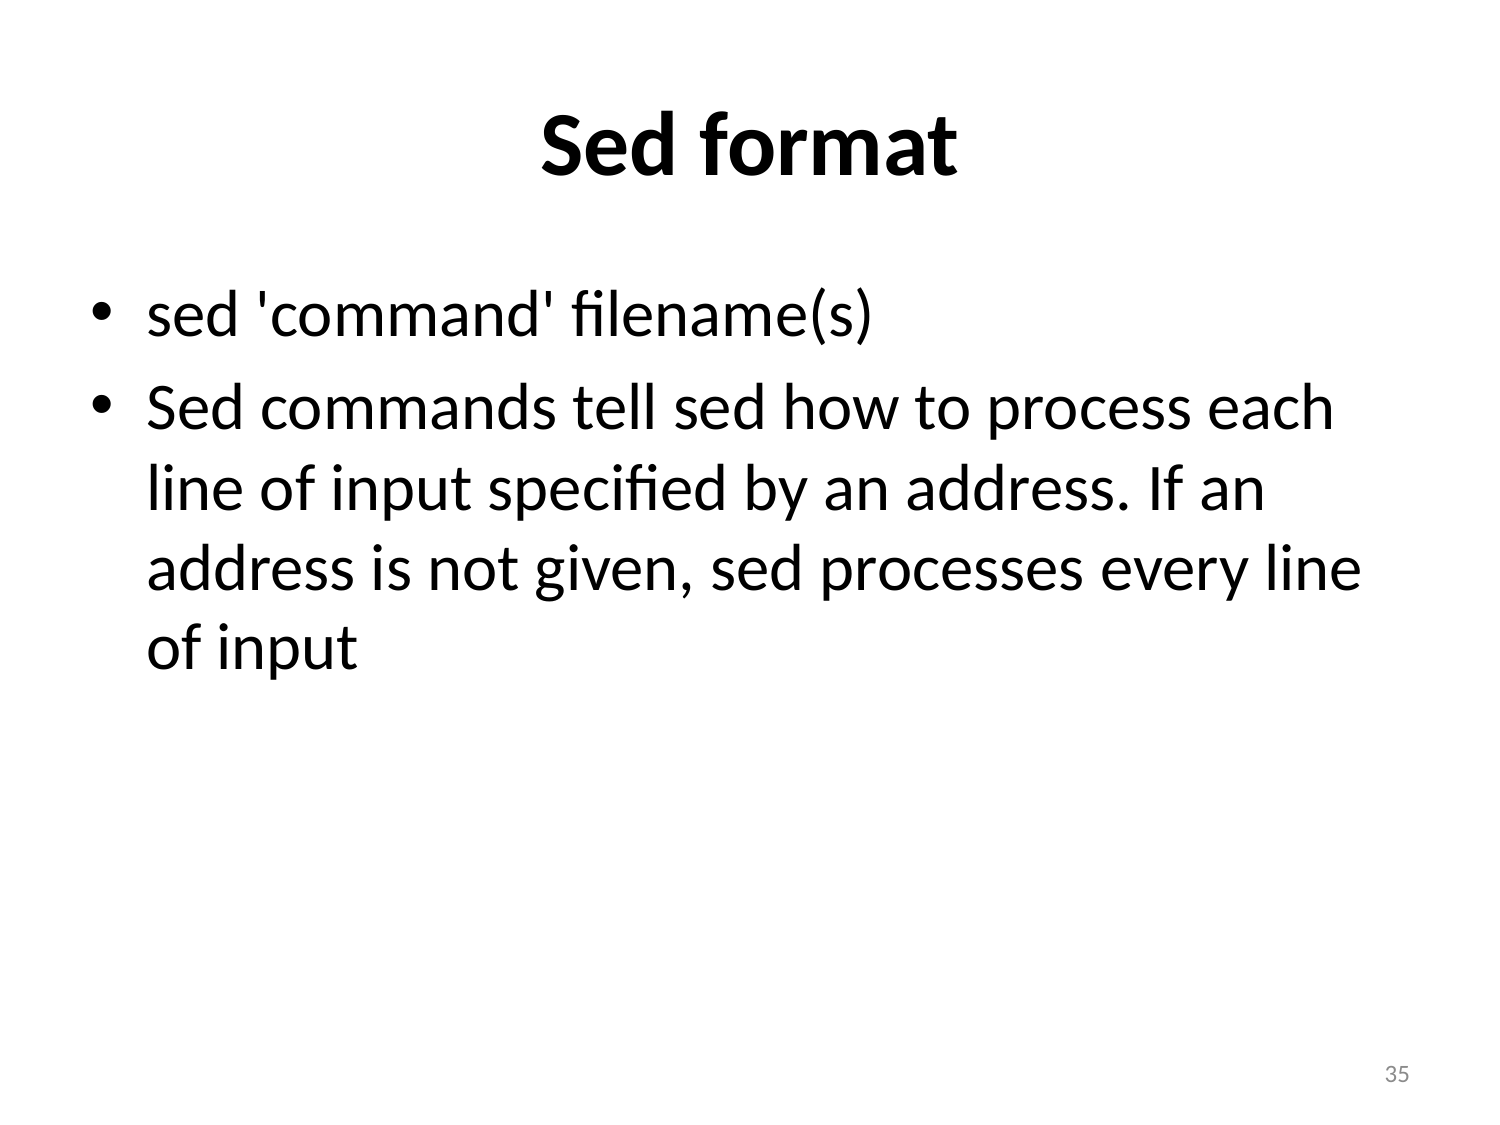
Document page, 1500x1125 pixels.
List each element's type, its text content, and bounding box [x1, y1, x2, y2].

list sed 'command' filename(s) Sed commands tell sed how to process each line of input specified by an address. If an address is not given, sed processes every line of input [75, 262, 1425, 1005]
slide_number 35 [1074, 1042, 1425, 1103]
title Sed format [75, 45, 1425, 233]
